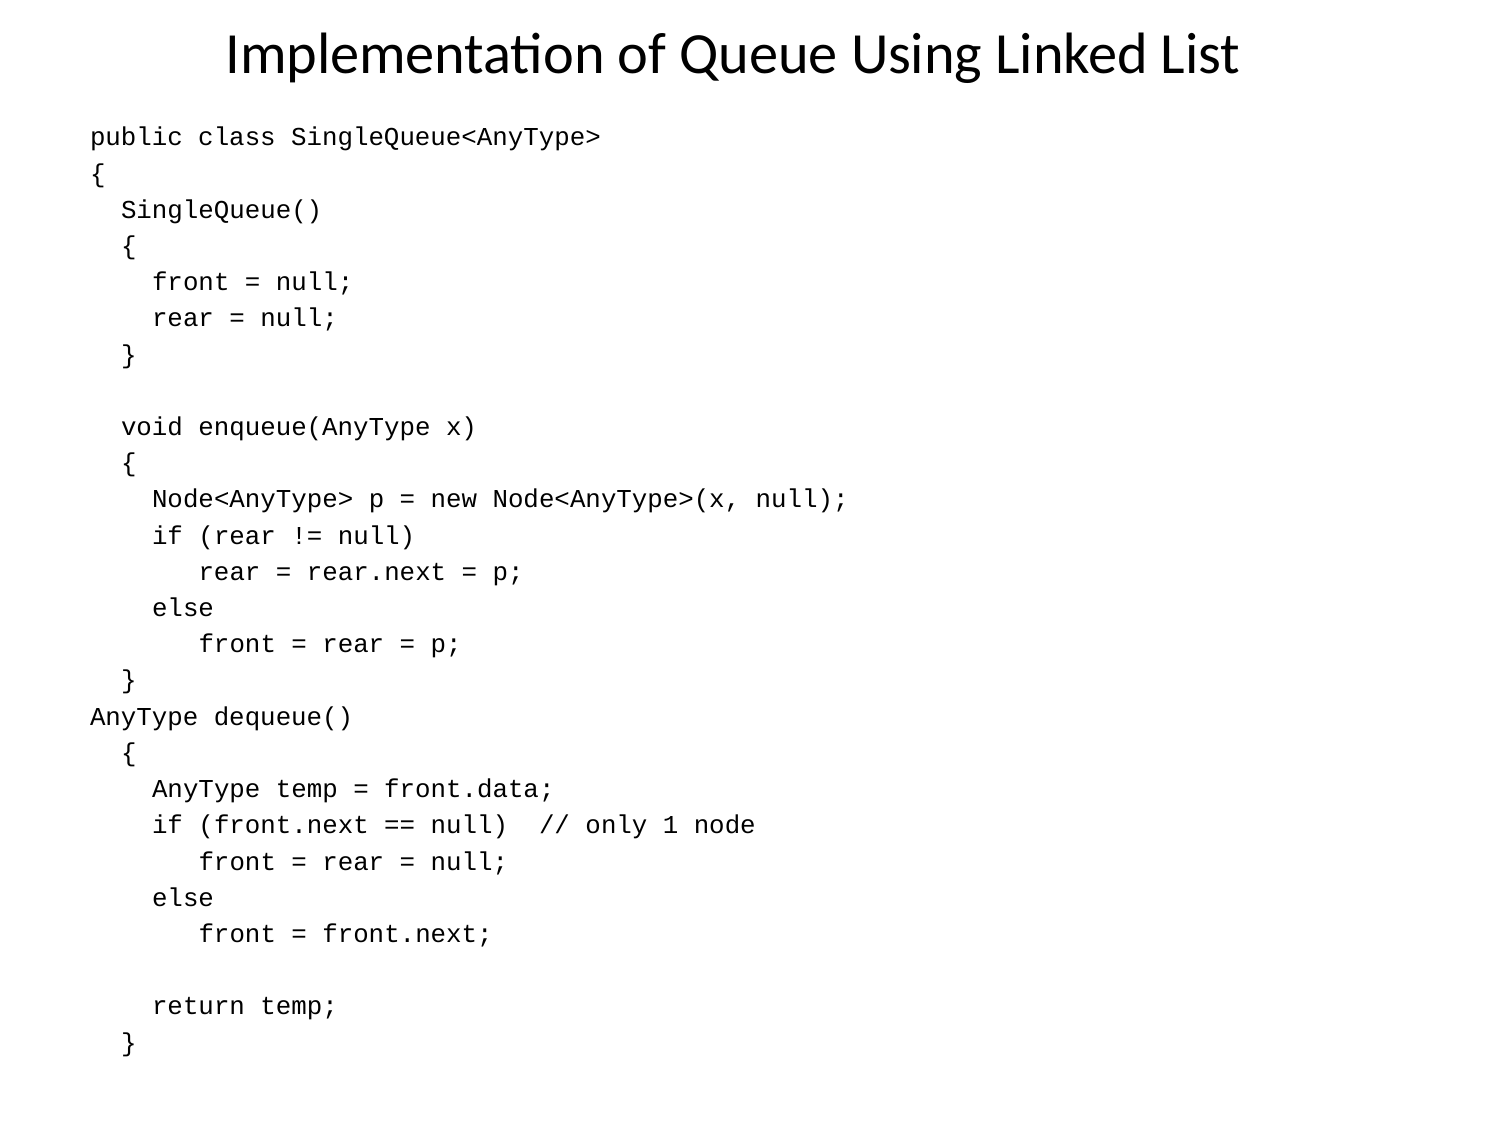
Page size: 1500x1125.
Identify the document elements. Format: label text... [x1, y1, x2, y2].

title Implementation of Queue Using Linked List [24, 24, 1442, 75]
list public class SingleQueue<AnyType> { SingleQueue() { front = null; rear = null; } void enqueue(AnyType x) { Node<AnyType> p = new Node<AnyType>(x, null); if (rear != null) rear = rear.next = p; else front = rear = p; } AnyType dequeue() { AnyType temp = front.data; if (front.next == null) // only 1 node front = rear = null; else front = front.next; return temp; } [75, 112, 1425, 1125]
